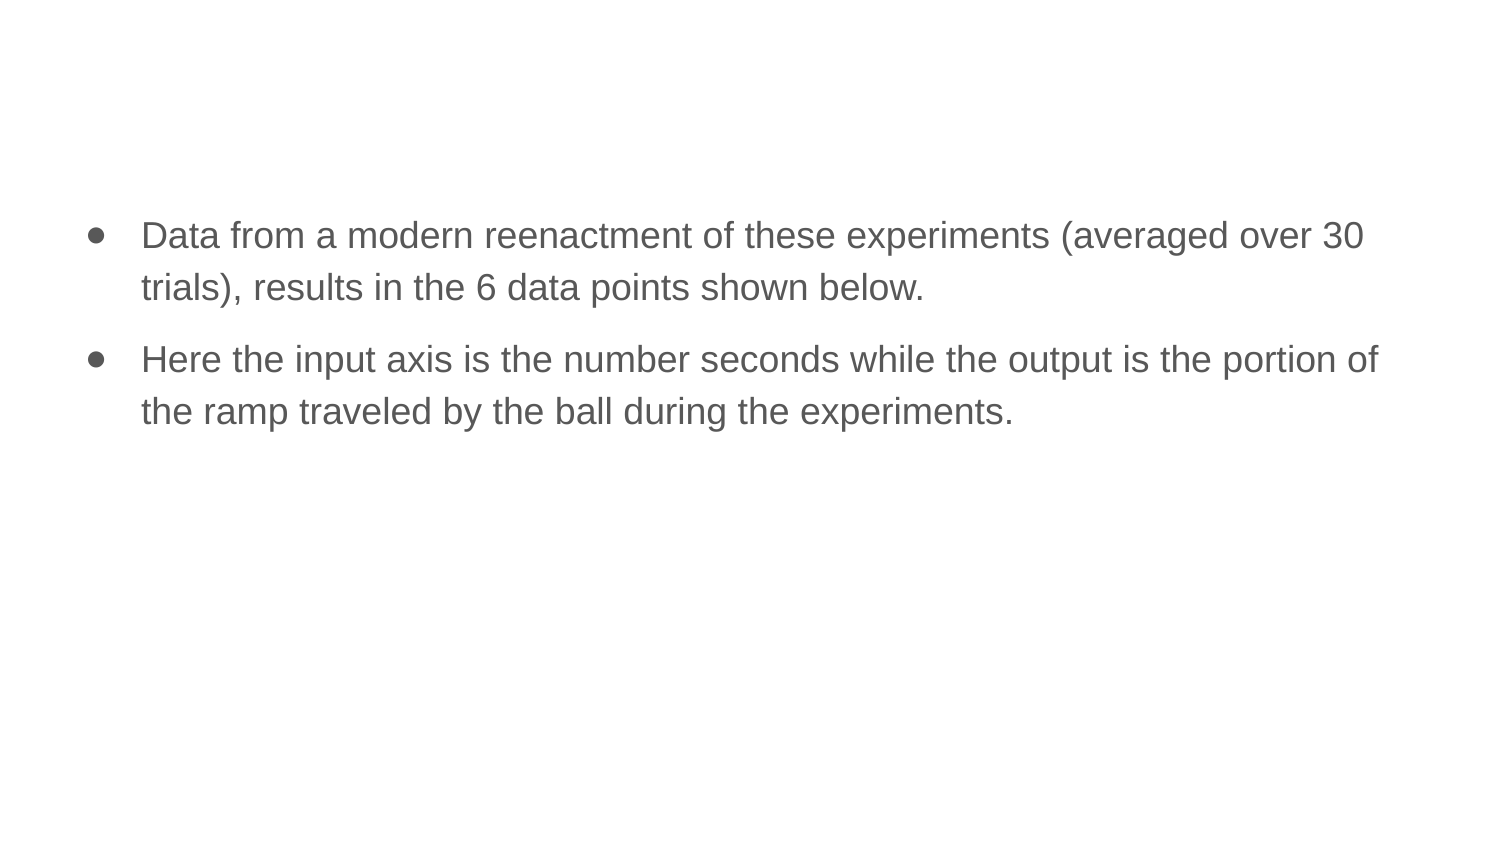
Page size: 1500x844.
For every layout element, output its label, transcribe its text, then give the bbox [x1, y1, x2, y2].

list Data from a modern reenactment of these experiments (averaged over 30 trials), results in the 6 data points shown below. Here the input axis is the number seconds while the output is the portion of the ramp traveled by the ball during the experiments. [50, 188, 1450, 750]
